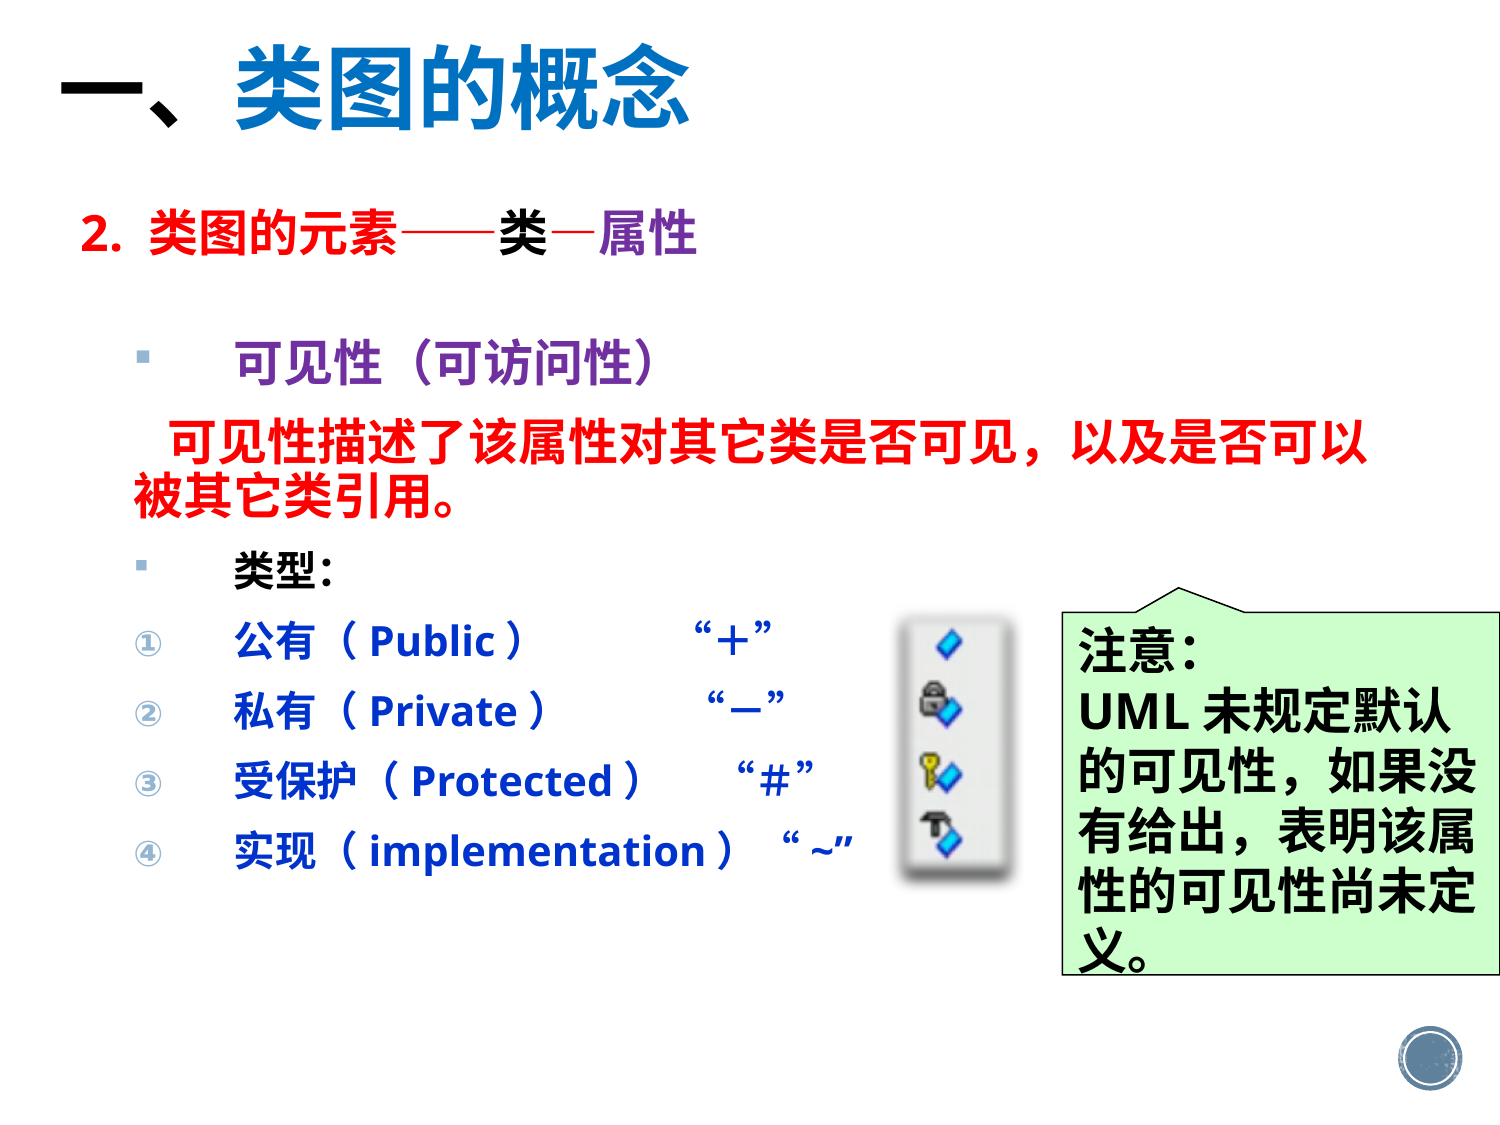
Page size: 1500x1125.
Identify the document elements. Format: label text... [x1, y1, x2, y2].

text_box 2. 类图的元素——类—属性 [66, 193, 867, 263]
picture [890, 602, 1021, 883]
text_box 一、类图的概念 [43, 34, 1319, 151]
text_box 注意： UML未规定默认的可见性，如果没有给出，表明该属性的可见性尚未定义。 [1062, 587, 1500, 975]
list 可见性（可访问性） 可见性描述了该属性对其它类是否可见，以及是否可以被其它类引用。 类型： 公有（Public） “＋” 私有（Private） “－” 受保护（Protected） “＃” 实现（implementation）“~” [118, 331, 1394, 996]
